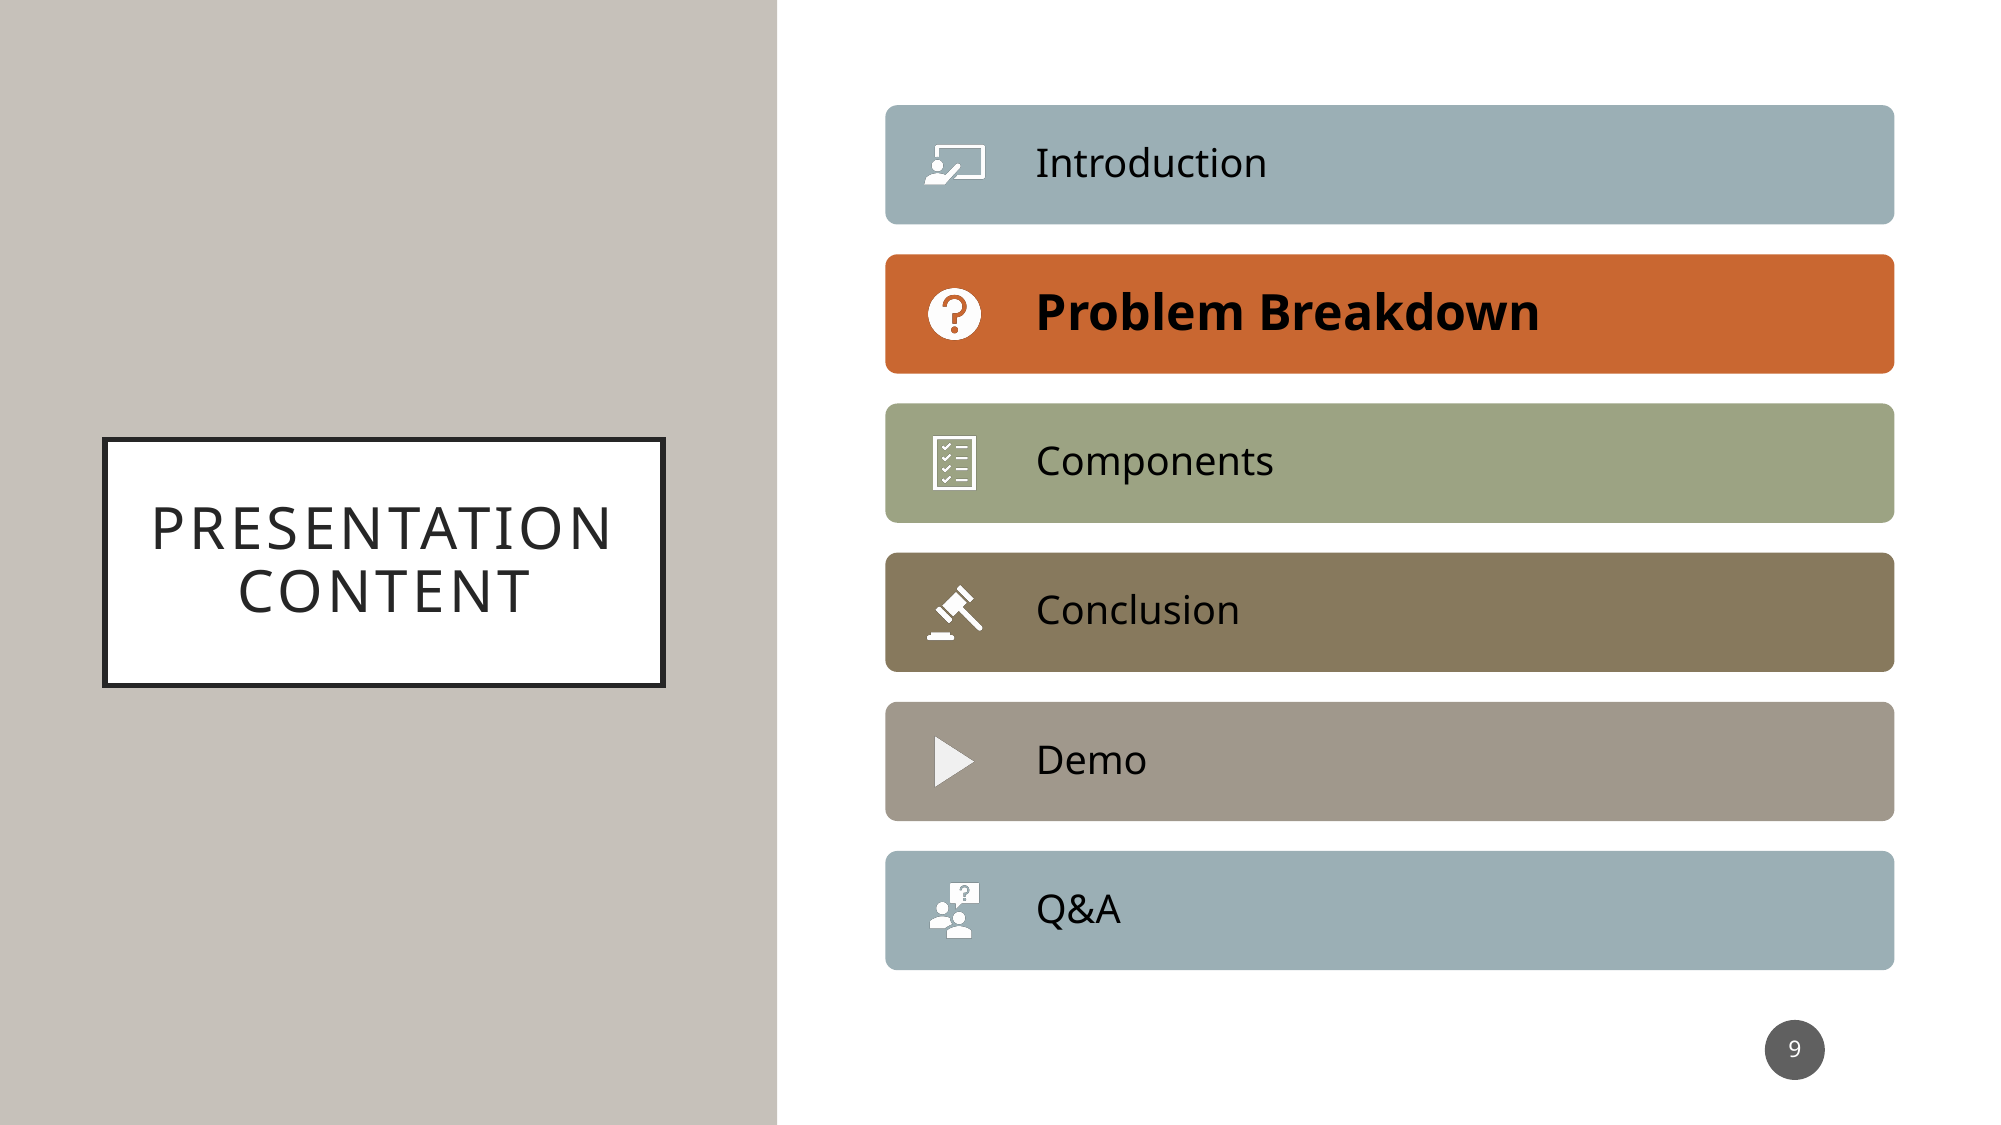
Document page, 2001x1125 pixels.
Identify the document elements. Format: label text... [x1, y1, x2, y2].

text_box [779, 0, 2000, 1125]
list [885, 104, 1895, 971]
slide_number 8 [1764, 1019, 1825, 1080]
title Presentation content [102, 437, 666, 688]
text_box [0, 0, 778, 1125]
